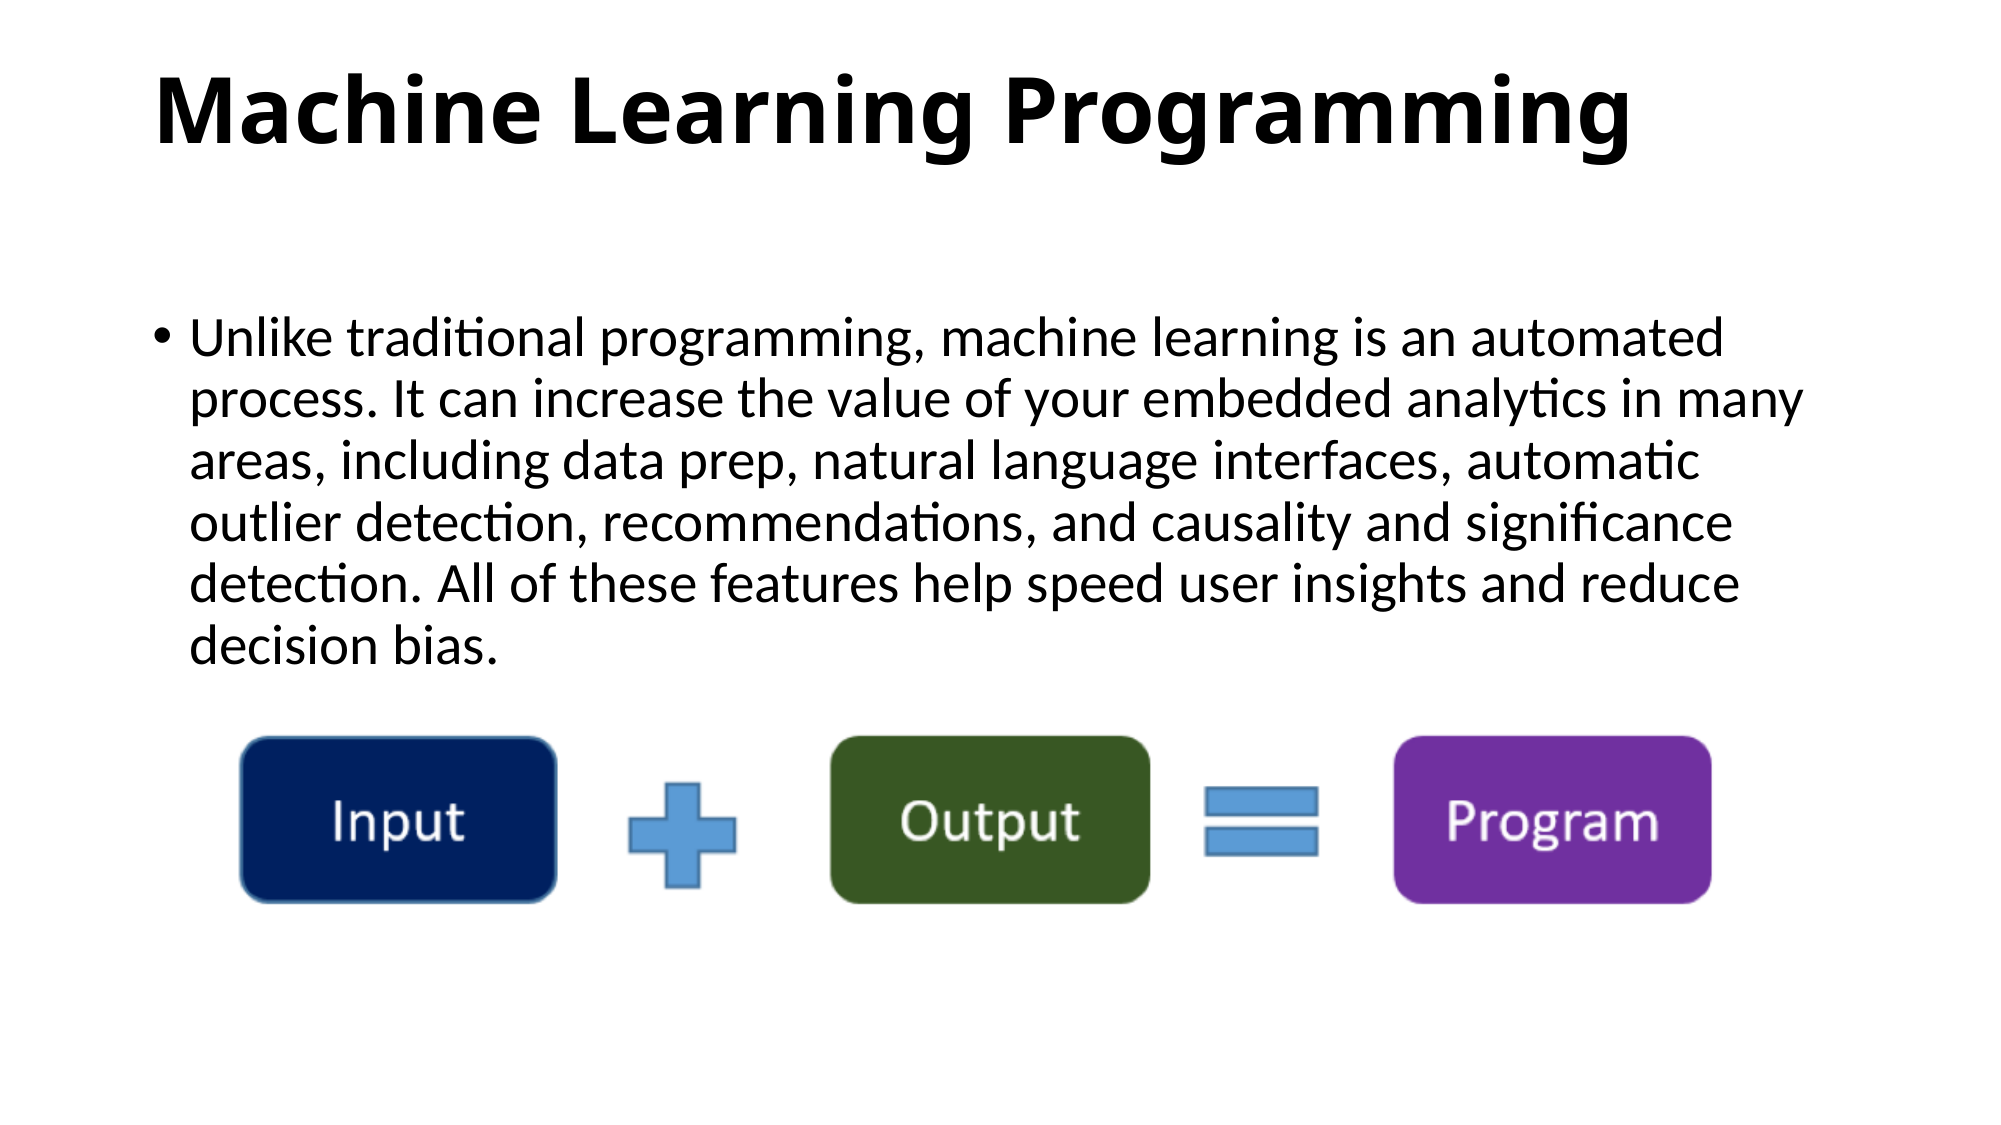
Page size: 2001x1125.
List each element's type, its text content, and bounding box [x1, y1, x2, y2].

title Machine Learning Programming [137, 59, 1863, 278]
picture [217, 708, 1740, 953]
list Unlike traditional programming, machine learning is an automated process. It can increase the value of your embedded analytics in many areas, including data prep, natural language interfaces, automatic outlier detection, recommendations, and causality and significance detection. All of these features help speed user insights and reduce decision bias. [137, 299, 1863, 687]
